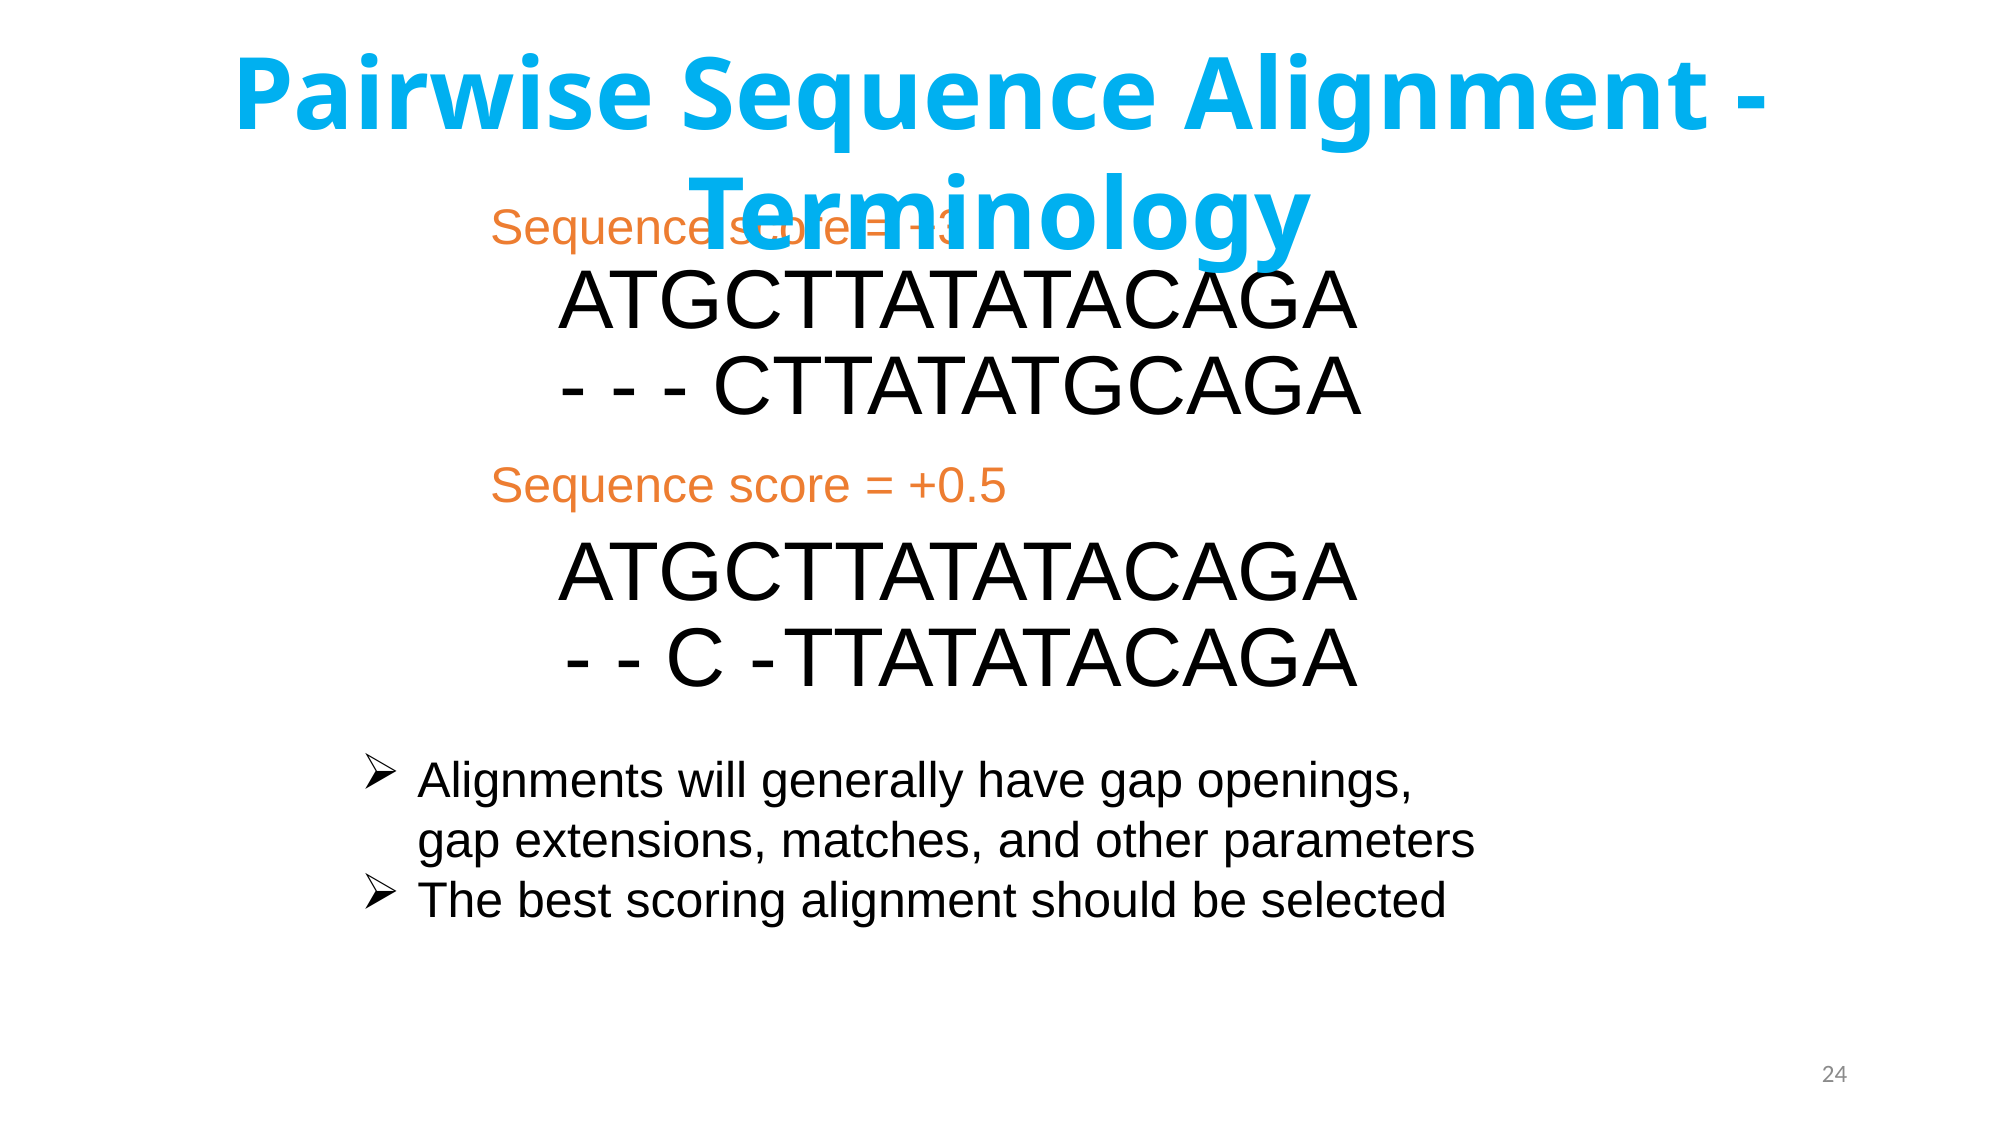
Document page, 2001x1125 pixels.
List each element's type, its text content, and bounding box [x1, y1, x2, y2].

text_box TTATATACAGA [768, 595, 1677, 711]
text_box Alignments will generally have gap openings, gap extensions, matches, and other parameters The best scoring alignment should be selected [346, 739, 1508, 935]
text_box Pairwise Sequence Alignment - Terminology [0, 22, 2000, 277]
text_box ATGCTTATATACAGA [544, 509, 1452, 595]
text_box Sequence score = +0.5 [475, 444, 1026, 520]
text_box ATGCTTATATACAGA [544, 277, 1452, 353]
slide_number 24 [1412, 1042, 1863, 1103]
text_box - - C - [502, 595, 768, 711]
text_box - - - CTTATATGCAGA [521, 323, 1430, 439]
